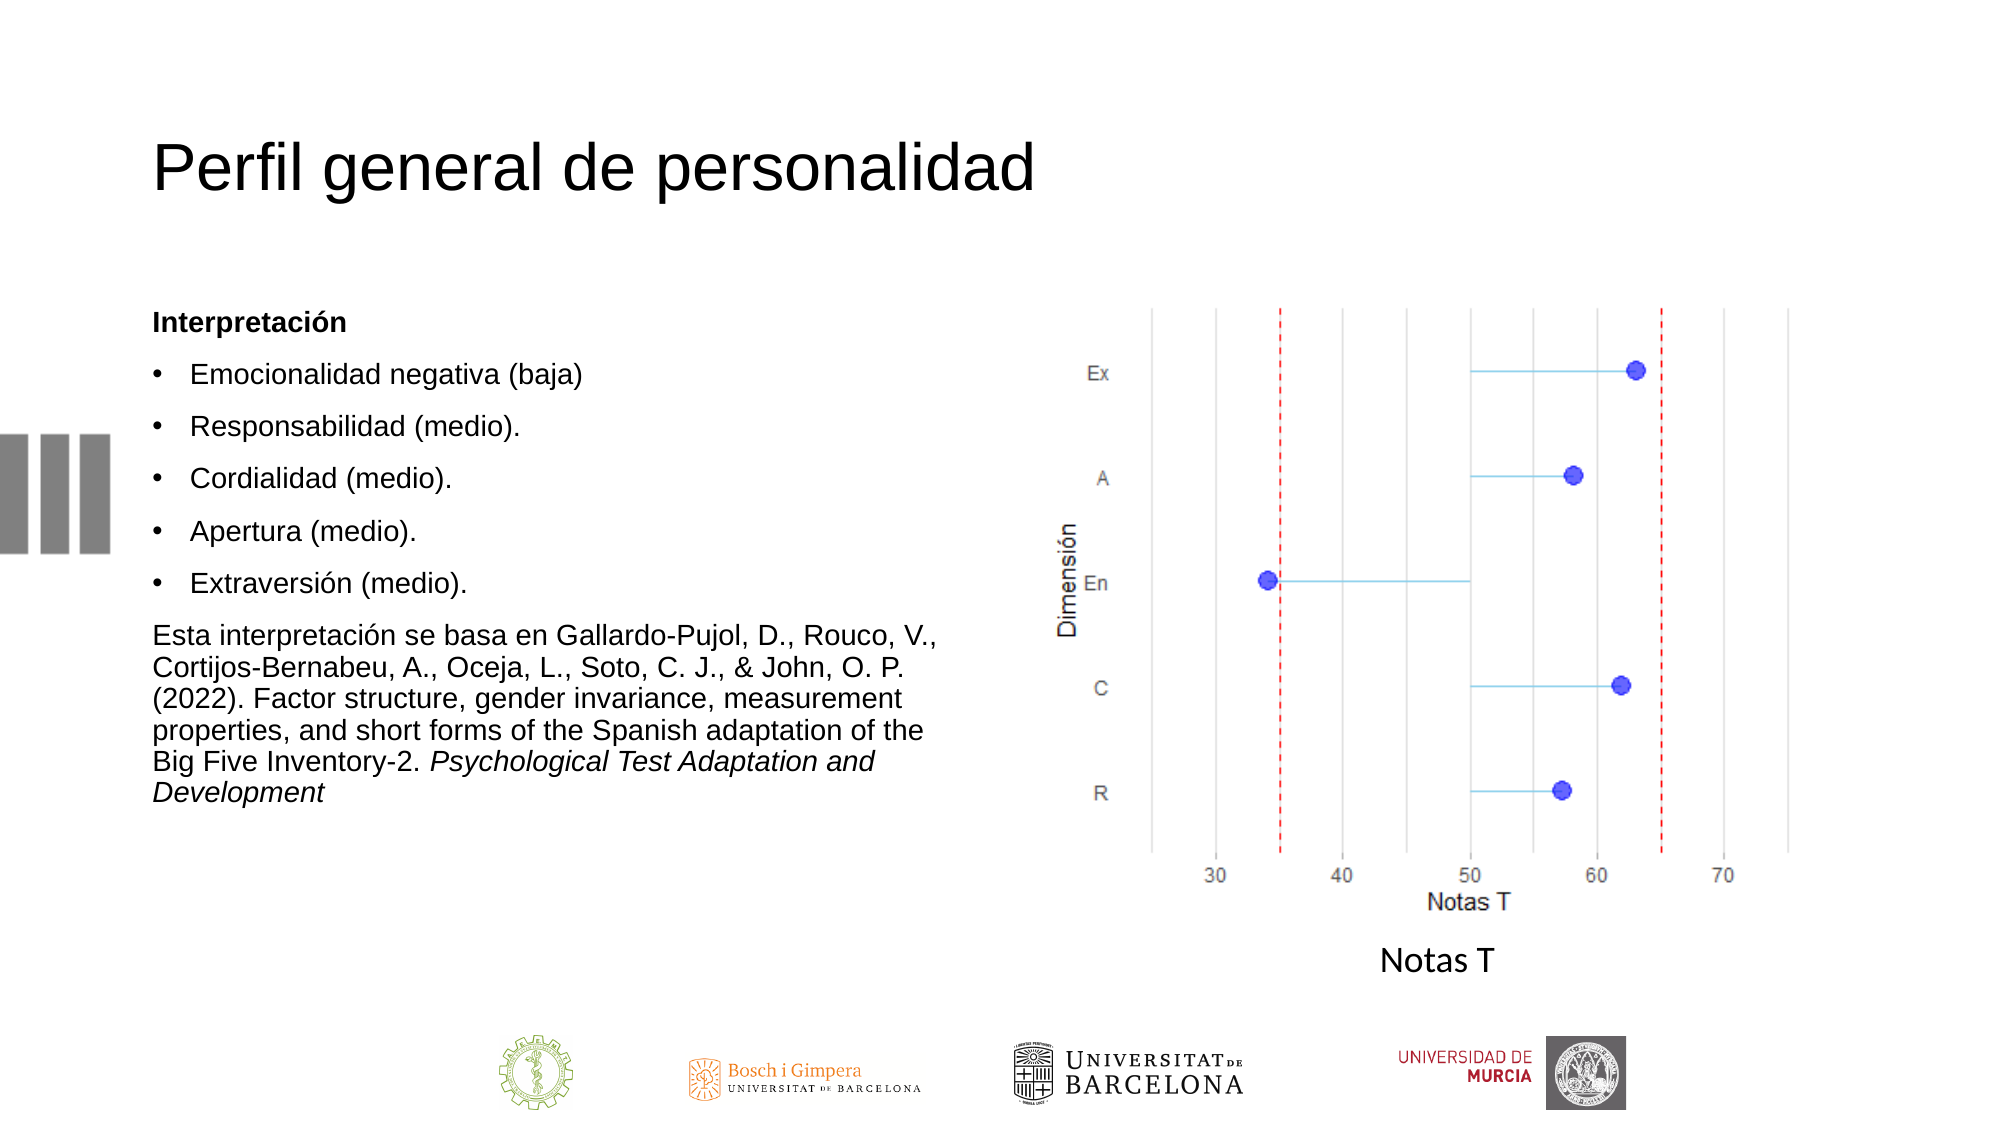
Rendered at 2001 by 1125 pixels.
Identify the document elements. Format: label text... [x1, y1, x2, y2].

picture [1331, 1036, 1627, 1110]
picture [499, 1035, 573, 1110]
picture [1014, 1042, 1243, 1105]
picture [684, 1031, 926, 1125]
list Interpretación Emocionalidad negativa (baja) Responsabilidad (medio). Cordialidad (medio). Apertura (medio). Extraversión (medio). Esta interpretación se basa en Gallardo-Pujol, D., Rouco, V., Cortijos-Bernabeu, A., Oceja, L., Soto, C. J., & John, O. P. (2022). Factor structure, gender invariance, measurement properties, and short forms of the Spanish adaptation of the Big Five Inventory-2. Psychological Test Adaptation and Development [137, 299, 988, 1014]
picture [0, 420, 123, 563]
picture [1043, 297, 1832, 928]
title Perfil general de personalidad [137, 59, 1863, 278]
text_box Notas T [1012, 927, 1863, 1011]
